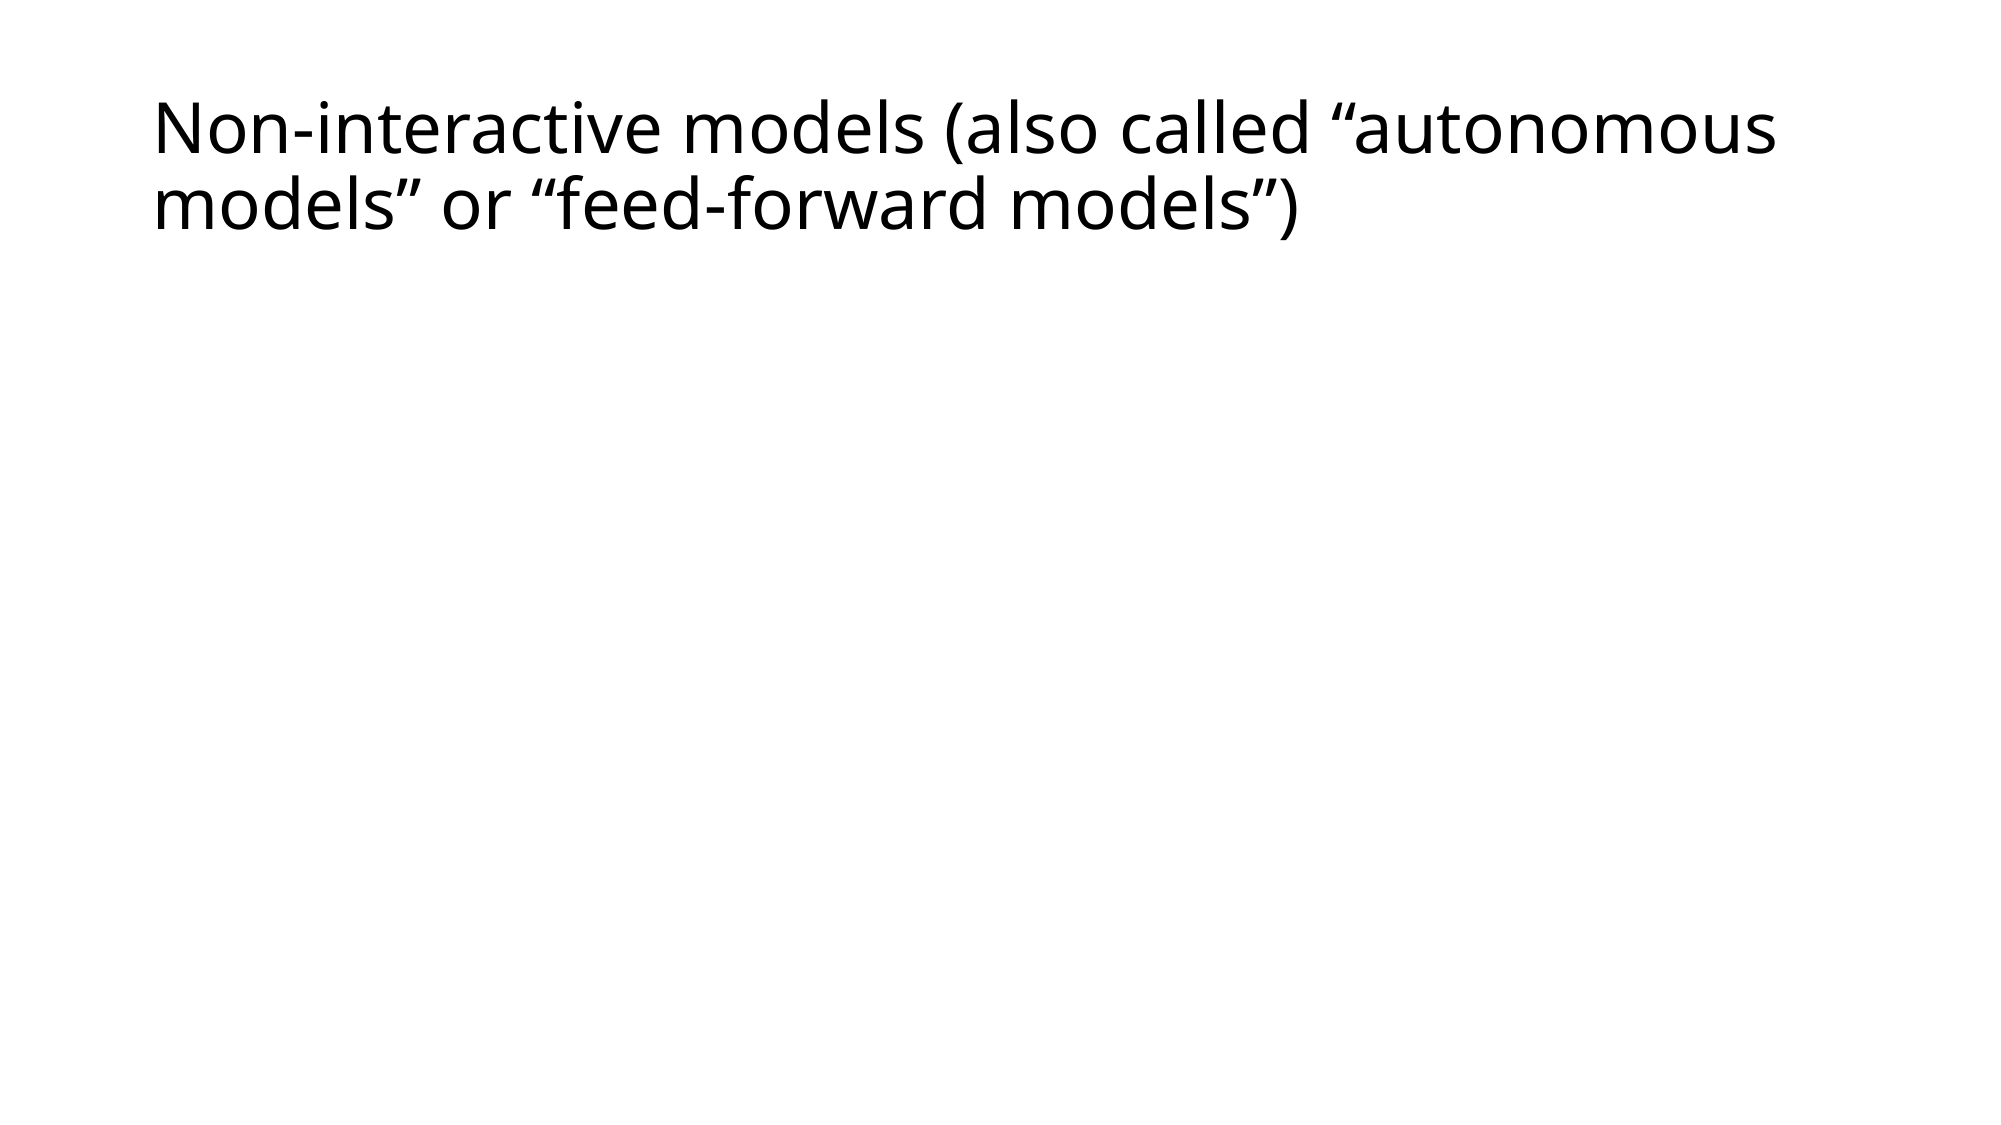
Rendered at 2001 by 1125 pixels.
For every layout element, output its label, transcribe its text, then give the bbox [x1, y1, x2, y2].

title Non-interactive models (also called “autonomous models” or “feed-forward models”) [137, 59, 1863, 278]
